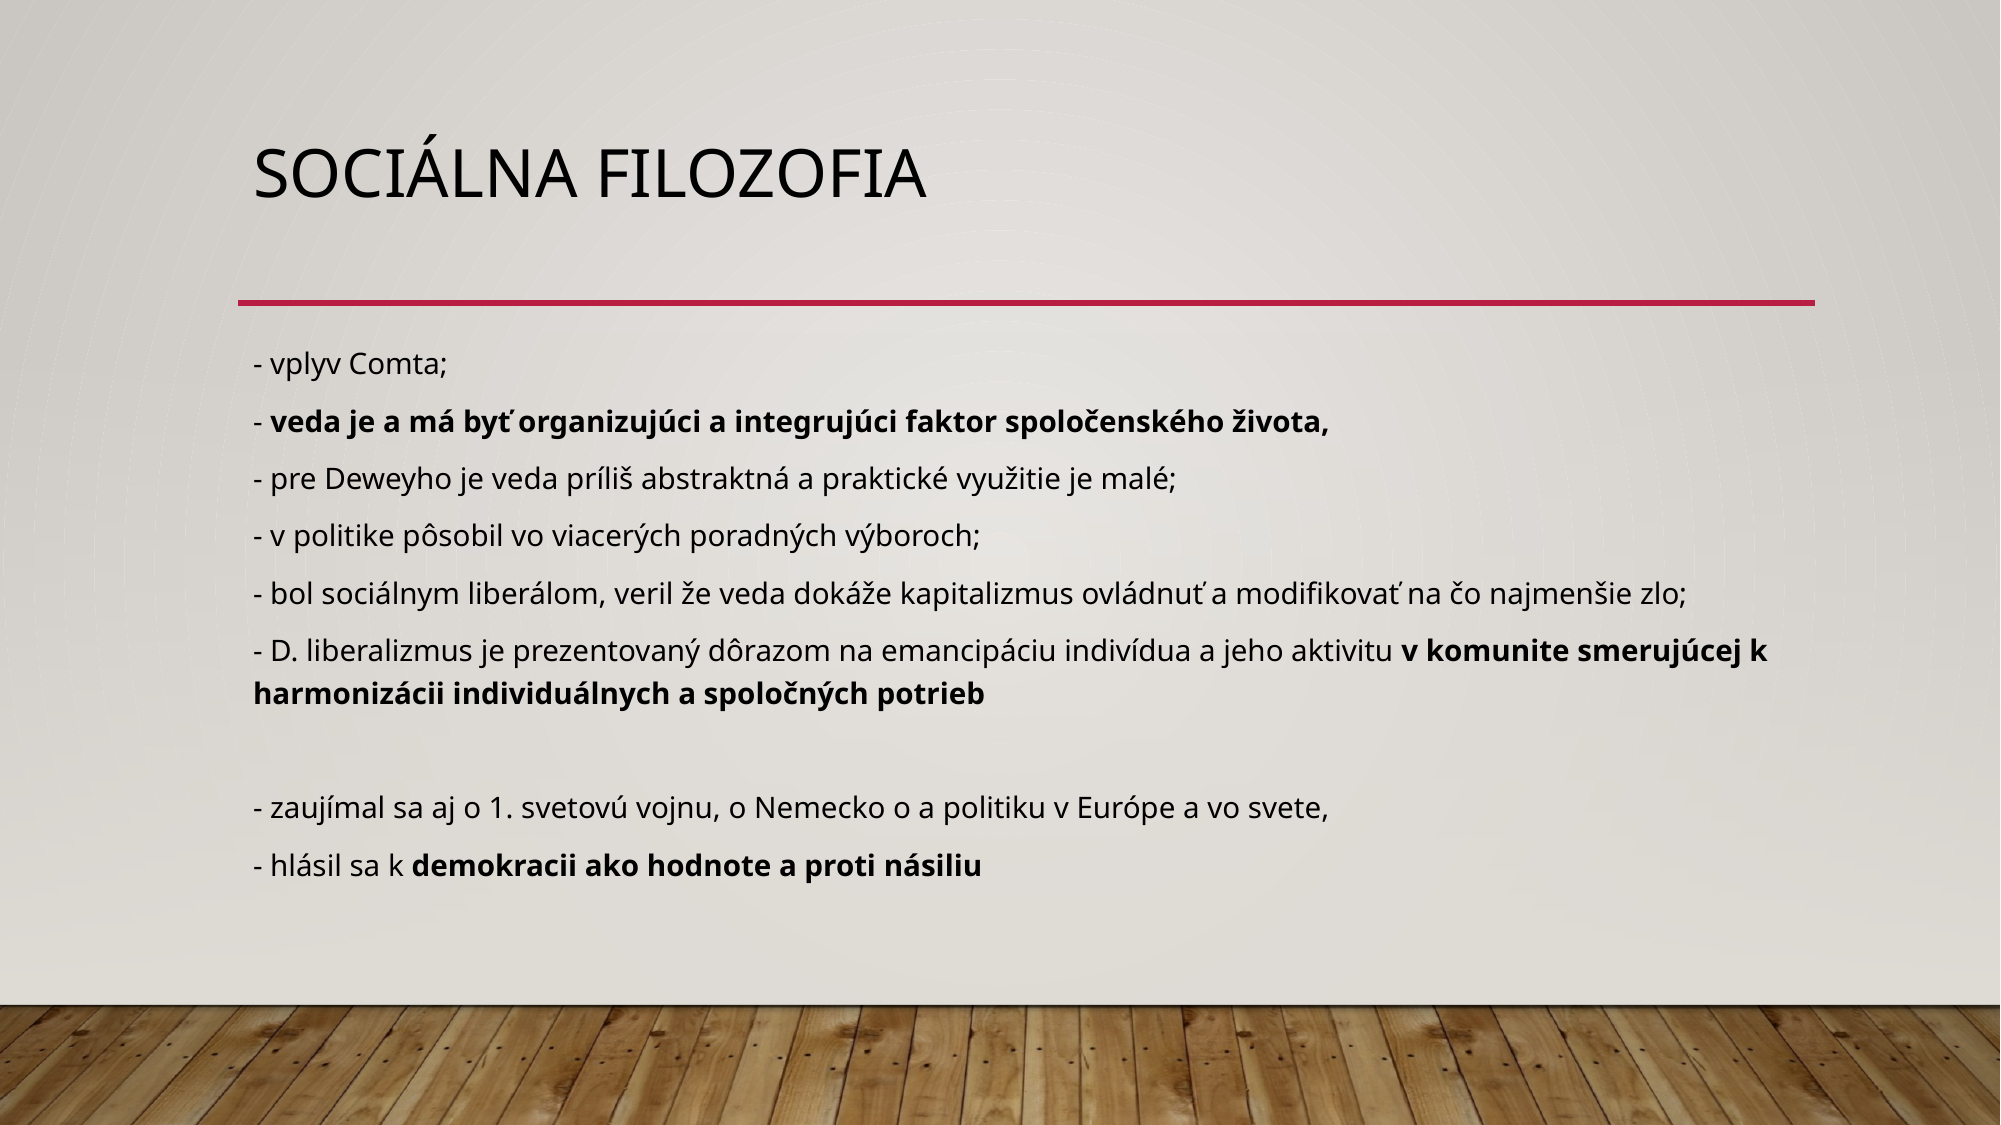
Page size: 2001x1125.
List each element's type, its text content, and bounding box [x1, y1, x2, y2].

picture [0, 1005, 2000, 1125]
list - vplyv Comta; - veda je a má byť organizujúci a integrujúci faktor spoločenského života, - pre Deweyho je veda príliš abstraktná a praktické využitie je malé; - v politike pôsobil vo viacerých poradných výboroch; - bol sociálnym liberálom, veril že veda dokáže kapitalizmus ovládnuť a modifikovať na čo najmenšie zlo; - D. liberalizmus je prezentovaný dôrazom na emancipáciu indivídua a jeho aktivitu v komunite smerujúcej k harmonizácii individuálnych a spoločných potrieb - zaujímal sa aj o 1. svetovú vojnu, o Nemecko o a politiku v Európe a vo svete, - hlásil sa k demokracii ako hodnote a proti násiliu [238, 330, 1814, 897]
title Sociálna filozofia [238, 131, 1814, 305]
